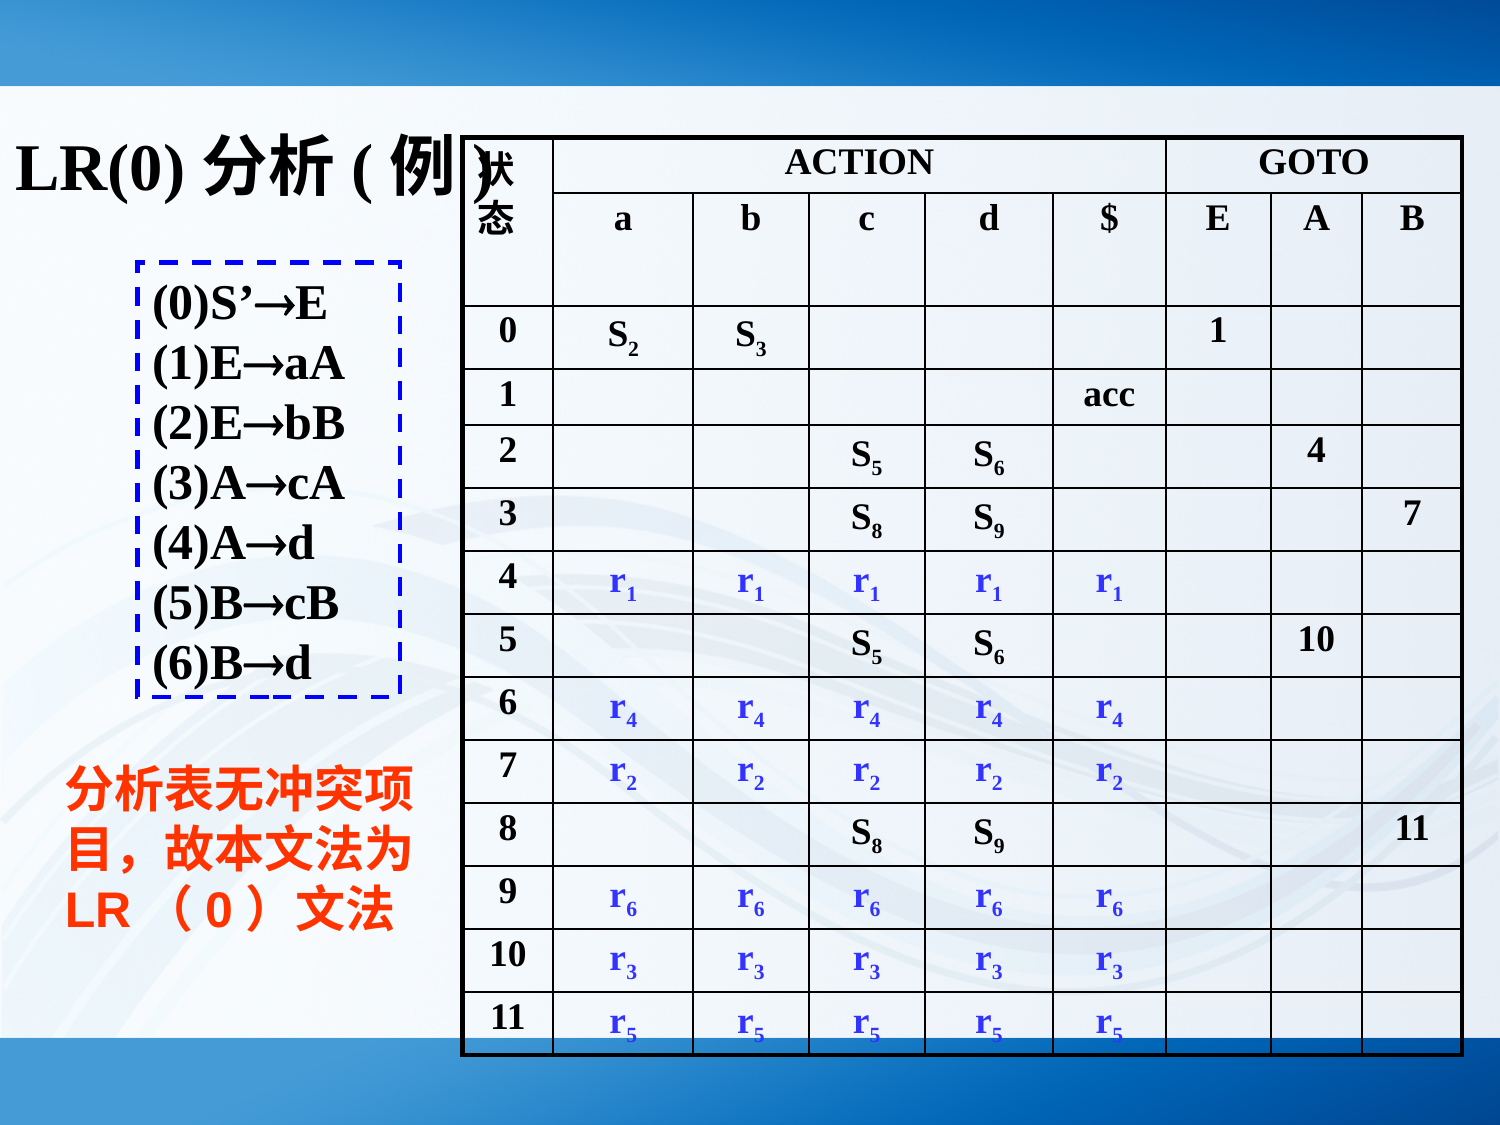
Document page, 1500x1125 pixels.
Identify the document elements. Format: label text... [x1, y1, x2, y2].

table_cell [926, 370, 1052, 424]
text_box 分析表无冲突项目，故本文法为LR（0）文法 [50, 749, 450, 945]
table_cell r4 [926, 678, 1052, 739]
table_cell [1054, 489, 1165, 550]
table_cell [810, 307, 924, 368]
table_cell S6 [926, 615, 1052, 676]
table_cell [1363, 370, 1460, 424]
table_cell [1054, 804, 1165, 865]
table_cell r4 [1054, 678, 1165, 739]
table_cell [810, 370, 924, 424]
table_cell r3 [694, 930, 808, 991]
table_cell [1272, 741, 1361, 802]
table_cell r2 [694, 741, 808, 802]
table_cell r2 [1054, 741, 1165, 802]
table_cell b [694, 194, 808, 305]
table_cell r6 [694, 867, 808, 928]
table_cell S9 [926, 489, 1052, 550]
table_cell r2 [554, 741, 692, 802]
table_cell r5 [926, 993, 1052, 1053]
picture [0, 0, 1500, 1125]
table_cell [554, 370, 692, 424]
table_cell S5 [810, 426, 924, 487]
table_cell [1272, 993, 1361, 1053]
table_cell r6 [810, 867, 924, 928]
table_cell 5 [465, 615, 552, 676]
table_cell r5 [810, 993, 924, 1053]
table_cell [1167, 678, 1270, 739]
table_cell E [1167, 194, 1270, 305]
table_cell 11 [1363, 804, 1460, 865]
text_box (0)S’E (1)EaA (2)EbB (3)AcA (4)Ad (5)BcB (6)Bd [137, 262, 400, 698]
table_cell [1054, 615, 1165, 676]
table_cell S3 [694, 307, 808, 368]
table_header ACTION [554, 140, 1165, 192]
table_cell [1363, 993, 1460, 1053]
table_cell [694, 615, 808, 676]
table_cell [1363, 741, 1460, 802]
table_header 状态 [465, 140, 552, 305]
table_cell [1054, 426, 1165, 487]
table_cell [1272, 867, 1361, 928]
table_cell r1 [554, 552, 692, 613]
table_cell B [1363, 194, 1460, 305]
table_cell 10 [465, 930, 552, 991]
table_cell r1 [1054, 552, 1165, 613]
table_cell [1054, 307, 1165, 368]
table_cell S2 [554, 307, 692, 368]
table_cell S5 [810, 615, 924, 676]
table_cell [1272, 370, 1361, 424]
table_cell r2 [810, 741, 924, 802]
table_cell 11 [465, 993, 552, 1053]
table_header GOTO [1167, 140, 1460, 192]
table_cell S8 [810, 804, 924, 865]
table_cell S6 [926, 426, 1052, 487]
table_cell S9 [926, 804, 1052, 865]
table_cell [1363, 930, 1460, 991]
table_cell [1363, 426, 1460, 487]
table_cell r3 [810, 930, 924, 991]
table_cell 0 [465, 307, 552, 368]
table_cell [554, 426, 692, 487]
table_cell r1 [694, 552, 808, 613]
table_cell 8 [465, 804, 552, 865]
table_cell [694, 804, 808, 865]
table_cell 4 [465, 552, 552, 613]
table_cell r6 [1054, 867, 1165, 928]
table_cell [554, 804, 692, 865]
table_cell 1 [465, 370, 552, 424]
table_cell [1167, 615, 1270, 676]
table_cell S8 [810, 489, 924, 550]
table_cell [1272, 307, 1361, 368]
table_cell d [926, 194, 1052, 305]
table_cell [1363, 615, 1460, 676]
table_cell A [1272, 194, 1361, 305]
table_cell [694, 489, 808, 550]
table_cell r6 [554, 867, 692, 928]
table_cell [694, 426, 808, 487]
table_cell r4 [554, 678, 692, 739]
table_cell $ [1054, 194, 1165, 305]
table_cell [1272, 930, 1361, 991]
table_cell [694, 370, 808, 424]
table_cell r1 [810, 552, 924, 613]
table_cell [1272, 804, 1361, 865]
table_cell r3 [1054, 930, 1165, 991]
table_cell a [554, 194, 692, 305]
table_cell acc [1054, 370, 1165, 424]
table_cell [1167, 741, 1270, 802]
table_cell 4 [1272, 426, 1361, 487]
table_cell [1363, 307, 1460, 368]
table_cell [1167, 552, 1270, 613]
table_cell [554, 489, 692, 550]
table_cell r4 [810, 678, 924, 739]
table_cell r4 [694, 678, 808, 739]
table_cell 3 [465, 489, 552, 550]
table_cell r6 [926, 867, 1052, 928]
title LR(0)分析(例) [0, 99, 1350, 228]
table_cell r1 [926, 552, 1052, 613]
table_cell [1167, 370, 1270, 424]
table_cell [1363, 678, 1460, 739]
table_cell [1167, 426, 1270, 487]
table_cell 7 [1363, 489, 1460, 550]
table_cell [1363, 867, 1460, 928]
table_cell [1167, 993, 1270, 1053]
table_cell [1272, 552, 1361, 613]
table_cell [554, 615, 692, 676]
table_cell r5 [554, 993, 692, 1053]
table_cell 9 [465, 867, 552, 928]
table_cell [1272, 489, 1361, 550]
table_cell [926, 307, 1052, 368]
table_cell [1167, 489, 1270, 550]
table_cell 6 [465, 678, 552, 739]
table_cell 2 [465, 426, 552, 487]
table_cell [1167, 804, 1270, 865]
table_cell r2 [926, 741, 1052, 802]
table_cell 1 [1167, 307, 1270, 368]
table_cell [1167, 930, 1270, 991]
table_cell r3 [554, 930, 692, 991]
table_cell 10 [1272, 615, 1361, 676]
table_cell r5 [1054, 993, 1165, 1053]
table_cell [1167, 867, 1270, 928]
table_cell c [810, 194, 924, 305]
table_cell 7 [465, 741, 552, 802]
table_cell [1363, 552, 1460, 613]
table_cell r3 [926, 930, 1052, 991]
table_cell [1272, 678, 1361, 739]
table_cell r5 [694, 993, 808, 1053]
